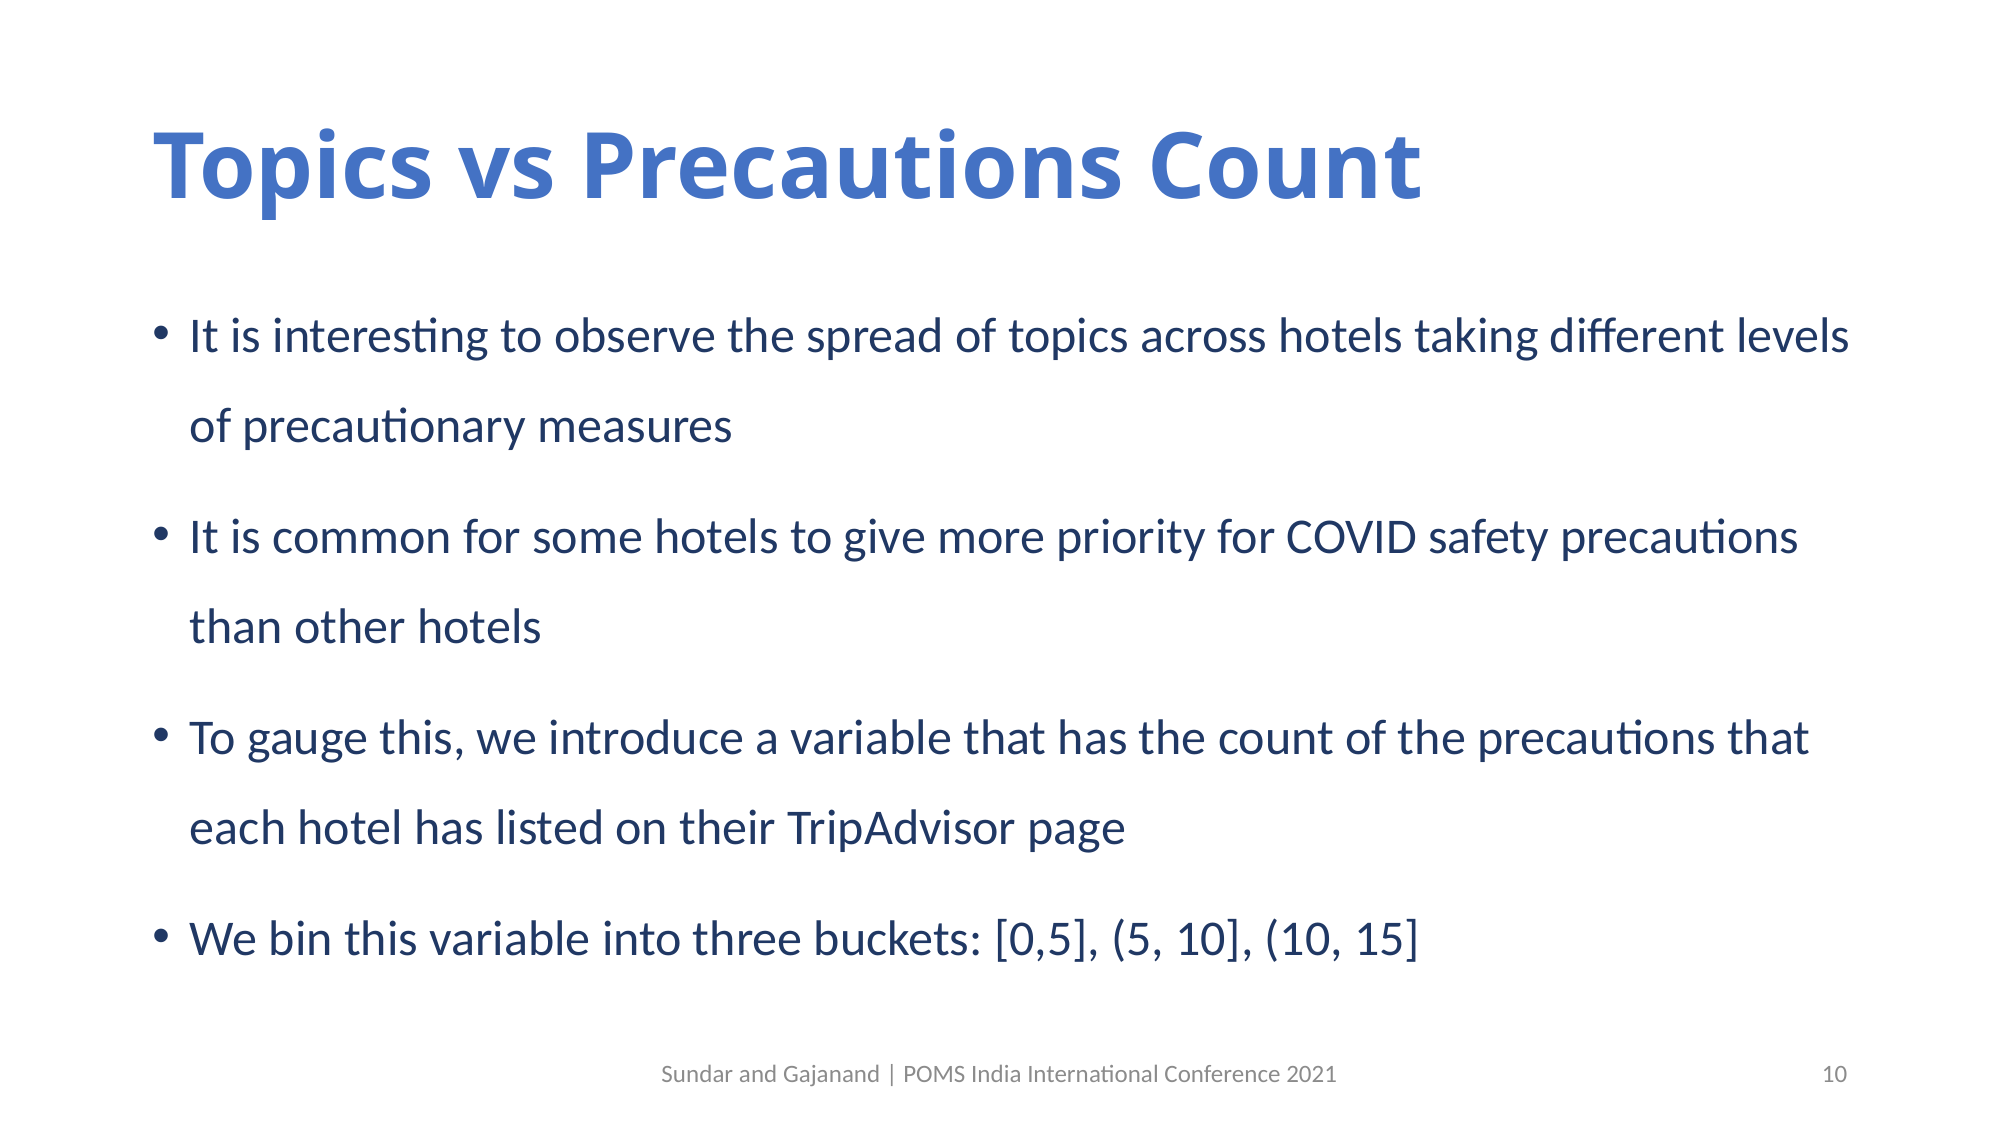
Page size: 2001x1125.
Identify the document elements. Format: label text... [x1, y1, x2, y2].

list It is interesting to observe the spread of topics across hotels taking different levels of precautionary measures It is common for some hotels to give more priority for COVID safety precautions than other hotels To gauge this, we introduce a variable that has the count of the precautions that each hotel has listed on their TripAdvisor page We bin this variable into three buckets: [0,5], (5, 10], (10, 15] [137, 265, 1899, 1060]
footer Sundar and Gajanand | POMS India International Conference 2021 [587, 1042, 1412, 1103]
title Topics vs Precautions Count [137, 59, 1863, 265]
slide_number 10 [1412, 1042, 1863, 1103]
